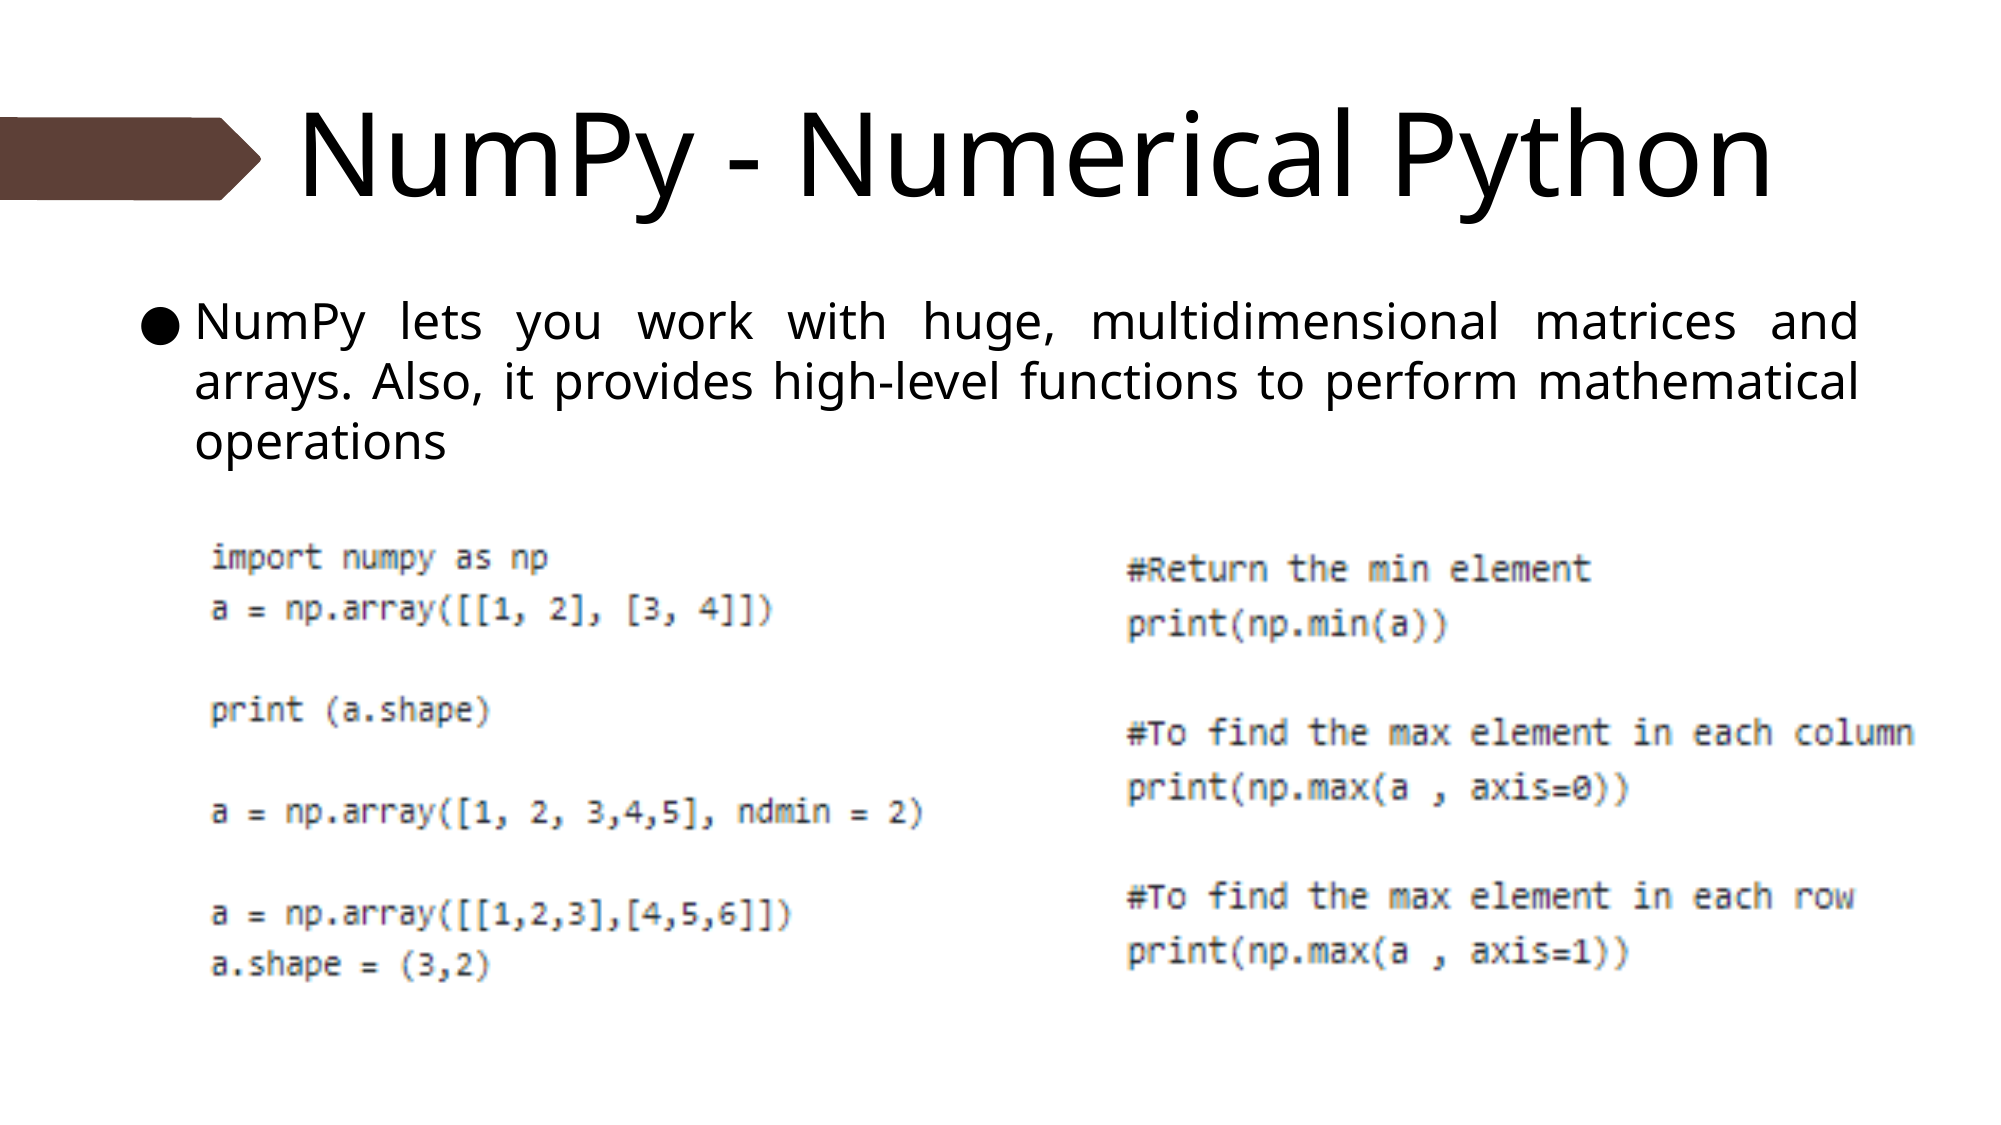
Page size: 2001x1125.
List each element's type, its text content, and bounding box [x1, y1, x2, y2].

picture [198, 535, 951, 1002]
picture [1108, 535, 1943, 1002]
list NumPy lets you work with huge, multidimensional matrices and arrays. Also, it provides high-level functions to perform mathematical operations [123, 282, 1877, 902]
title NumPy - Numerical Python [280, 72, 1833, 282]
